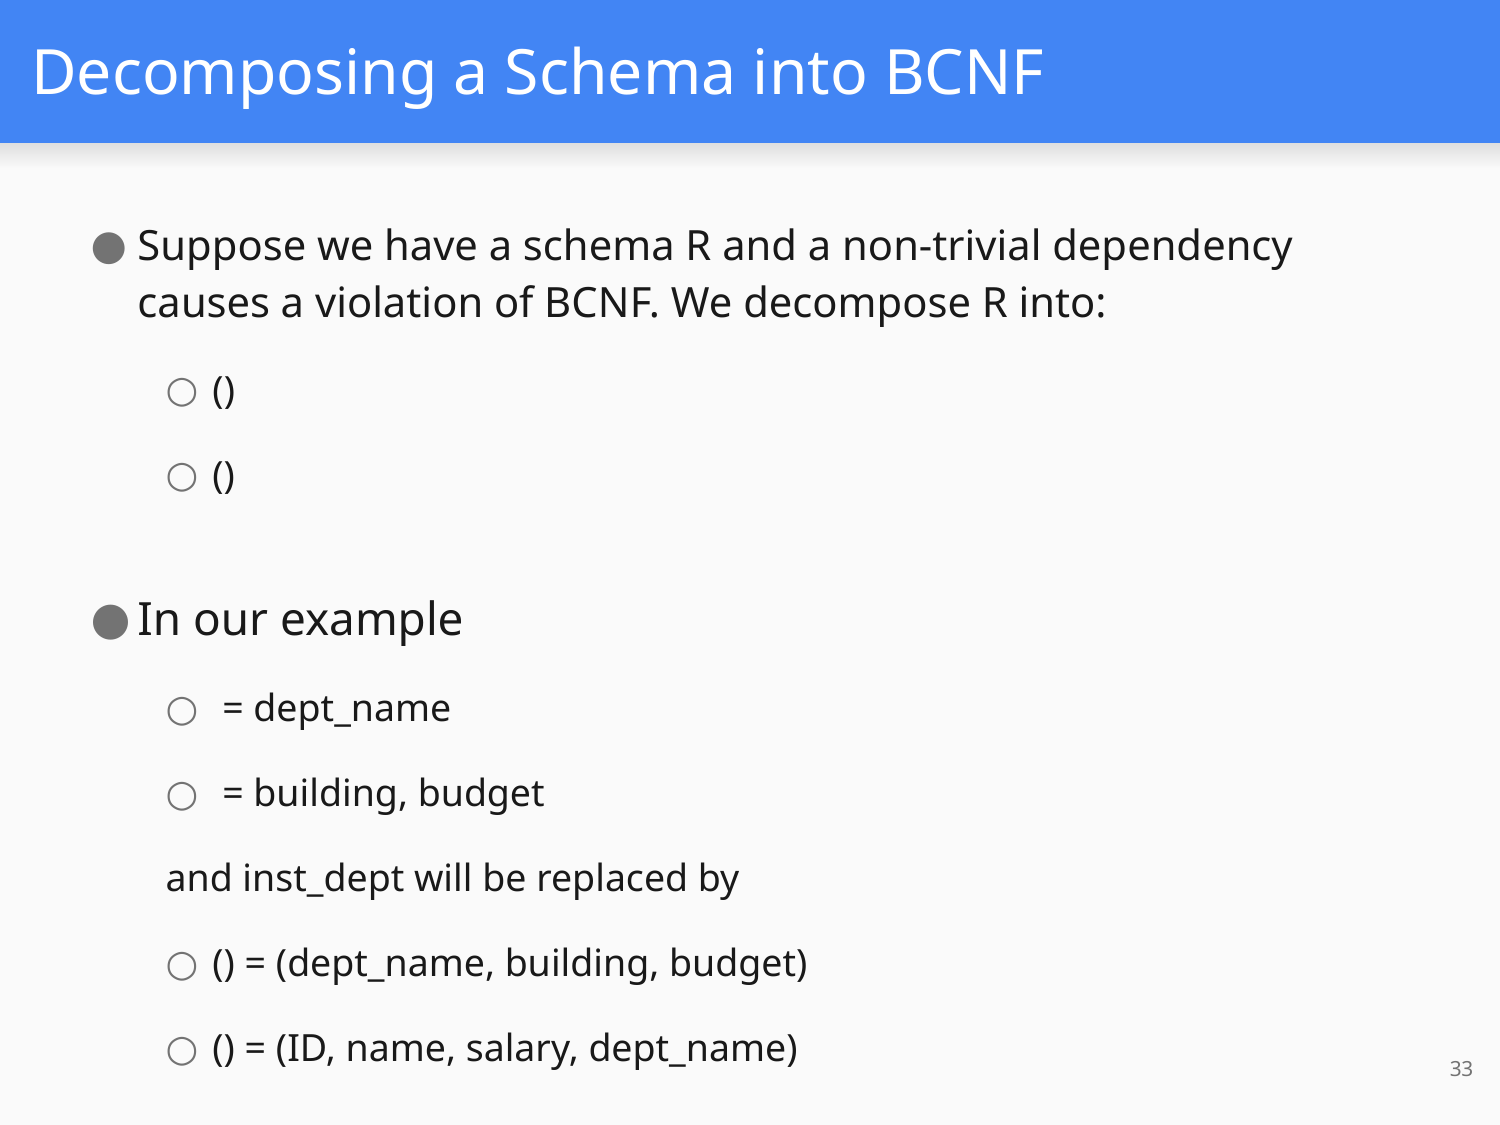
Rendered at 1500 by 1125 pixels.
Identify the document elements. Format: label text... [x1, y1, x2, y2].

title Decomposing a Schema into BCNF [16, 3, 1464, 136]
slide_number 33 [1398, 1027, 1489, 1114]
